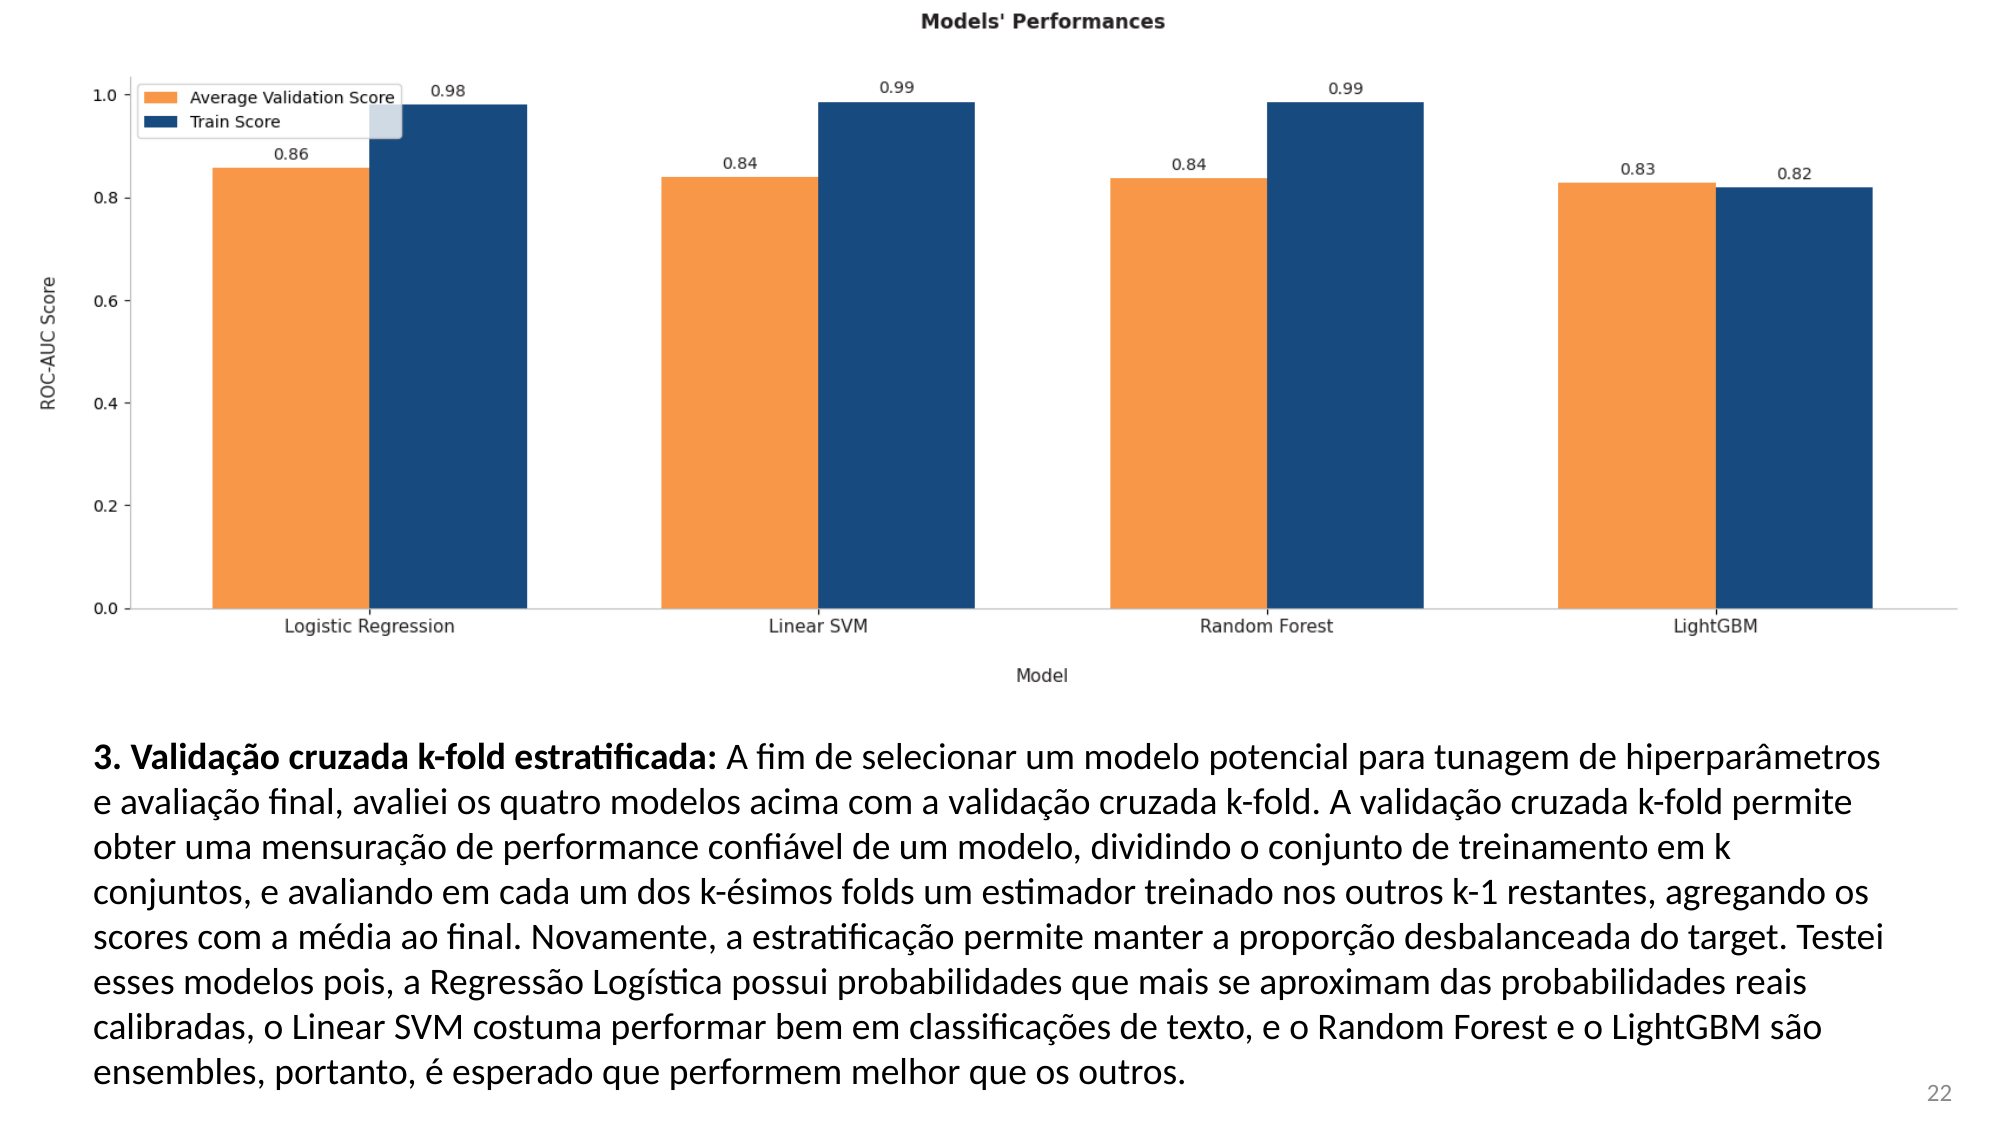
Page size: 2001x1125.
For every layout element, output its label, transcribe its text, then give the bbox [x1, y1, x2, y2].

slide_number 22 [1894, 1061, 1968, 1121]
text_box 3. Validação cruzada k-fold estratificada: A fim de selecionar um modelo potencial para tunagem de hiperparâmetros e avaliação final, avaliei os quatro modelos acima com a validação cruzada k-fold. A validação cruzada k-fold permite obter uma mensuração de performance confiável de um modelo, dividindo o conjunto de treinamento em k conjuntos, e avaliando em cada um dos k-ésimos folds um estimador treinado nos outros k-1 restantes, agregando os scores com a média ao final. Novamente, a estratificação permite manter a proporção desbalanceada do target. Testei esses modelos pois, a Regressão Logística possui probabilidades que mais se aproximam das probabilidades reais calibradas, o Linear SVM costuma performar bem em classificações de texto, e o Random Forest e o LightGBM são ensembles, portanto, é esperado que performem melhor que os outros. [78, 724, 1913, 1100]
picture [30, 1, 1967, 697]
